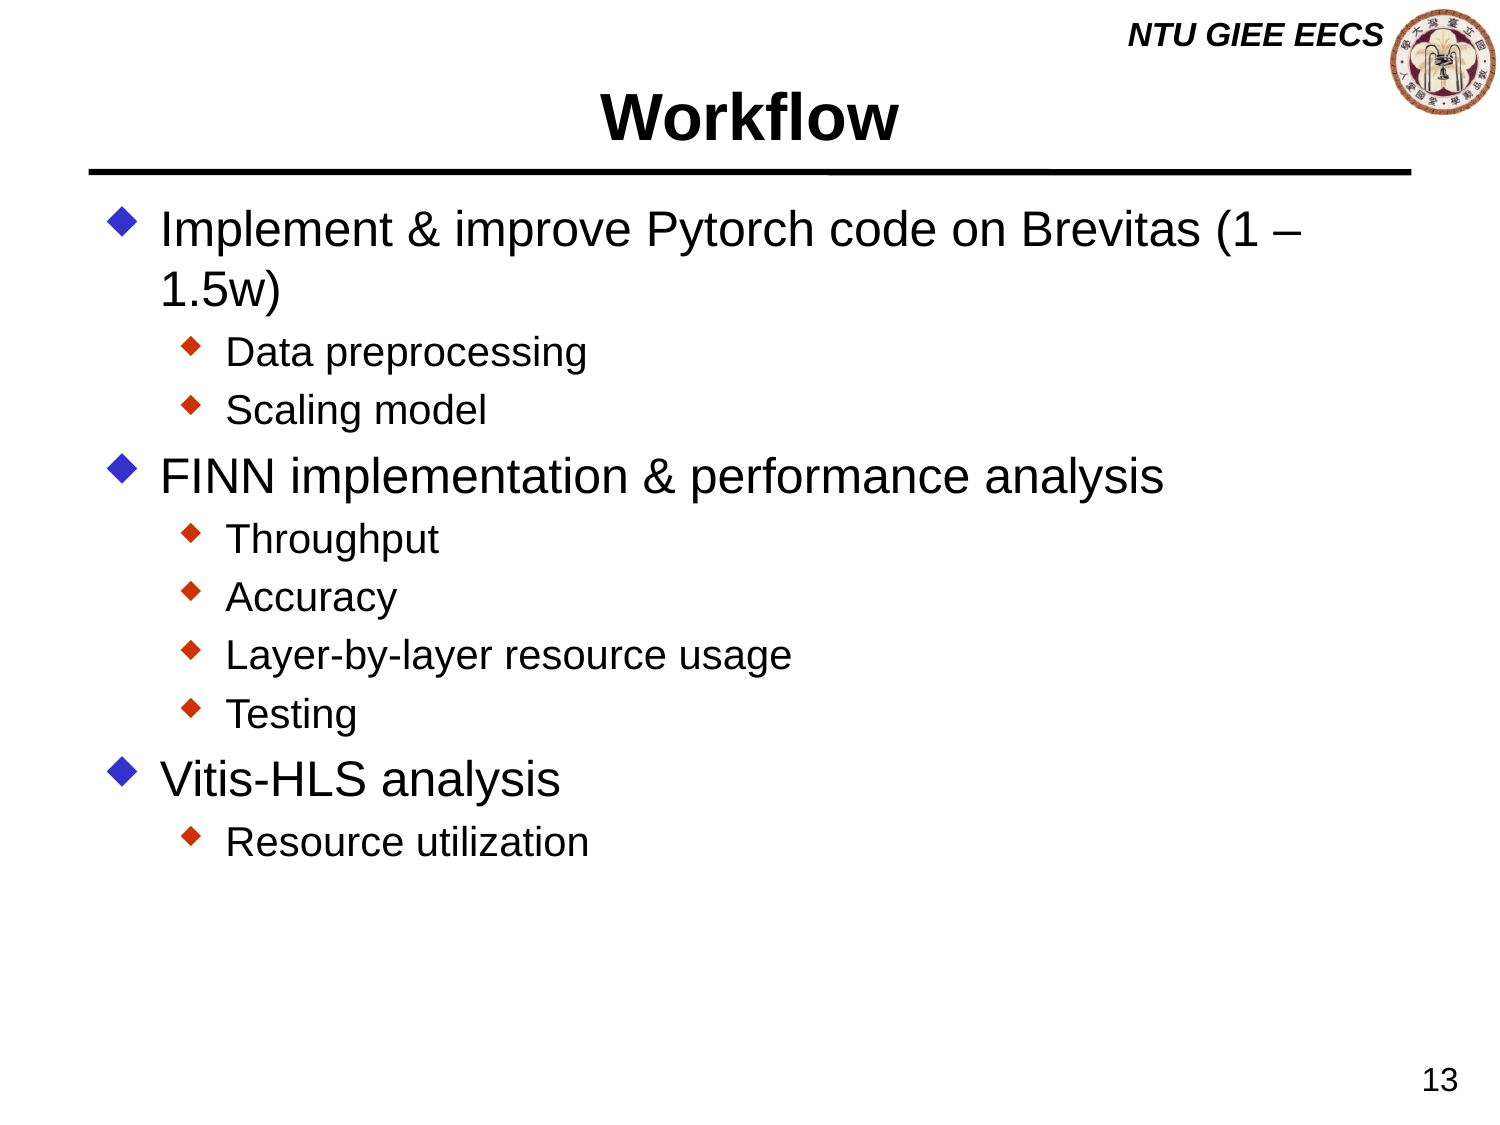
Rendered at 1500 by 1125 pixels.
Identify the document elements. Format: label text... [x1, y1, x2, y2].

picture [1390, 9, 1496, 115]
list Implement & improve Pytorch code on Brevitas (1 – 1.5w) Data preprocessing Scaling model FINN implementation & performance analysis Throughput Accuracy Layer-by-layer resource usage Testing Vitis-HLS analysis Resource utilization [88, 188, 1412, 1052]
title Workflow [88, 59, 1412, 168]
